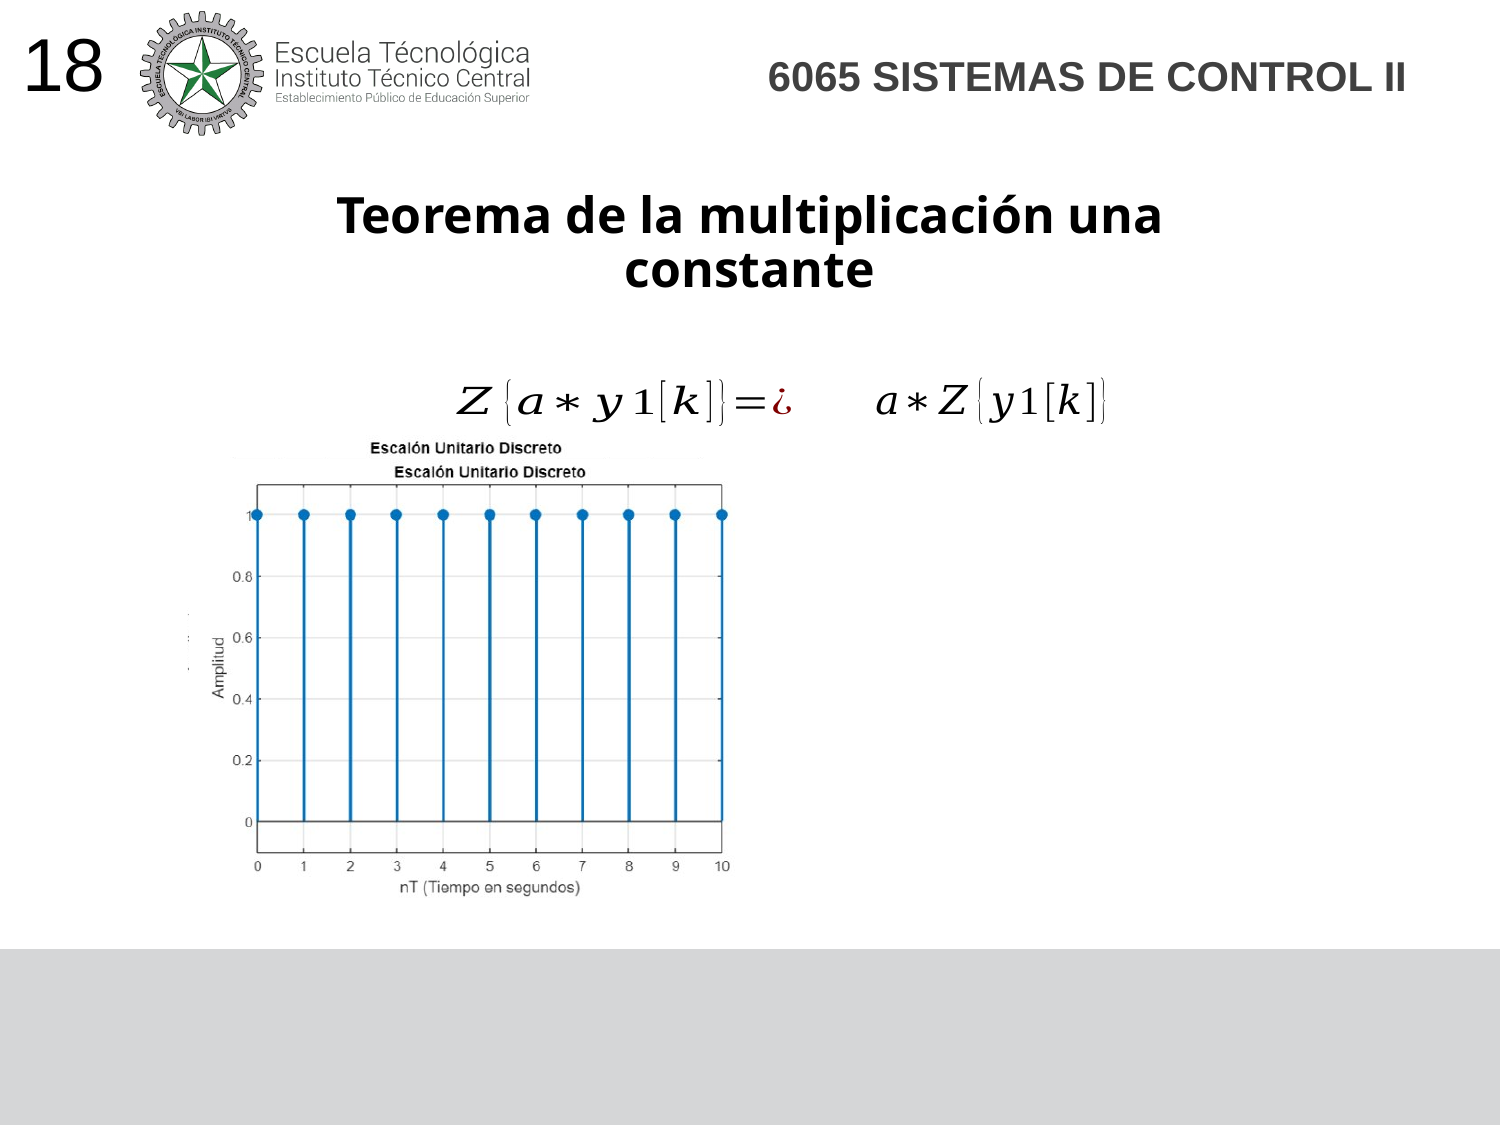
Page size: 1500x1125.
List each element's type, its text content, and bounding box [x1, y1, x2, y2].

title Teorema de la multiplicación una constante [302, 175, 1198, 306]
text_box 18 [0, 0, 128, 114]
picture [165, 435, 774, 898]
picture [130, 7, 538, 138]
text_box 6065 SISTEMAS DE CONTROL II [538, 42, 1422, 125]
